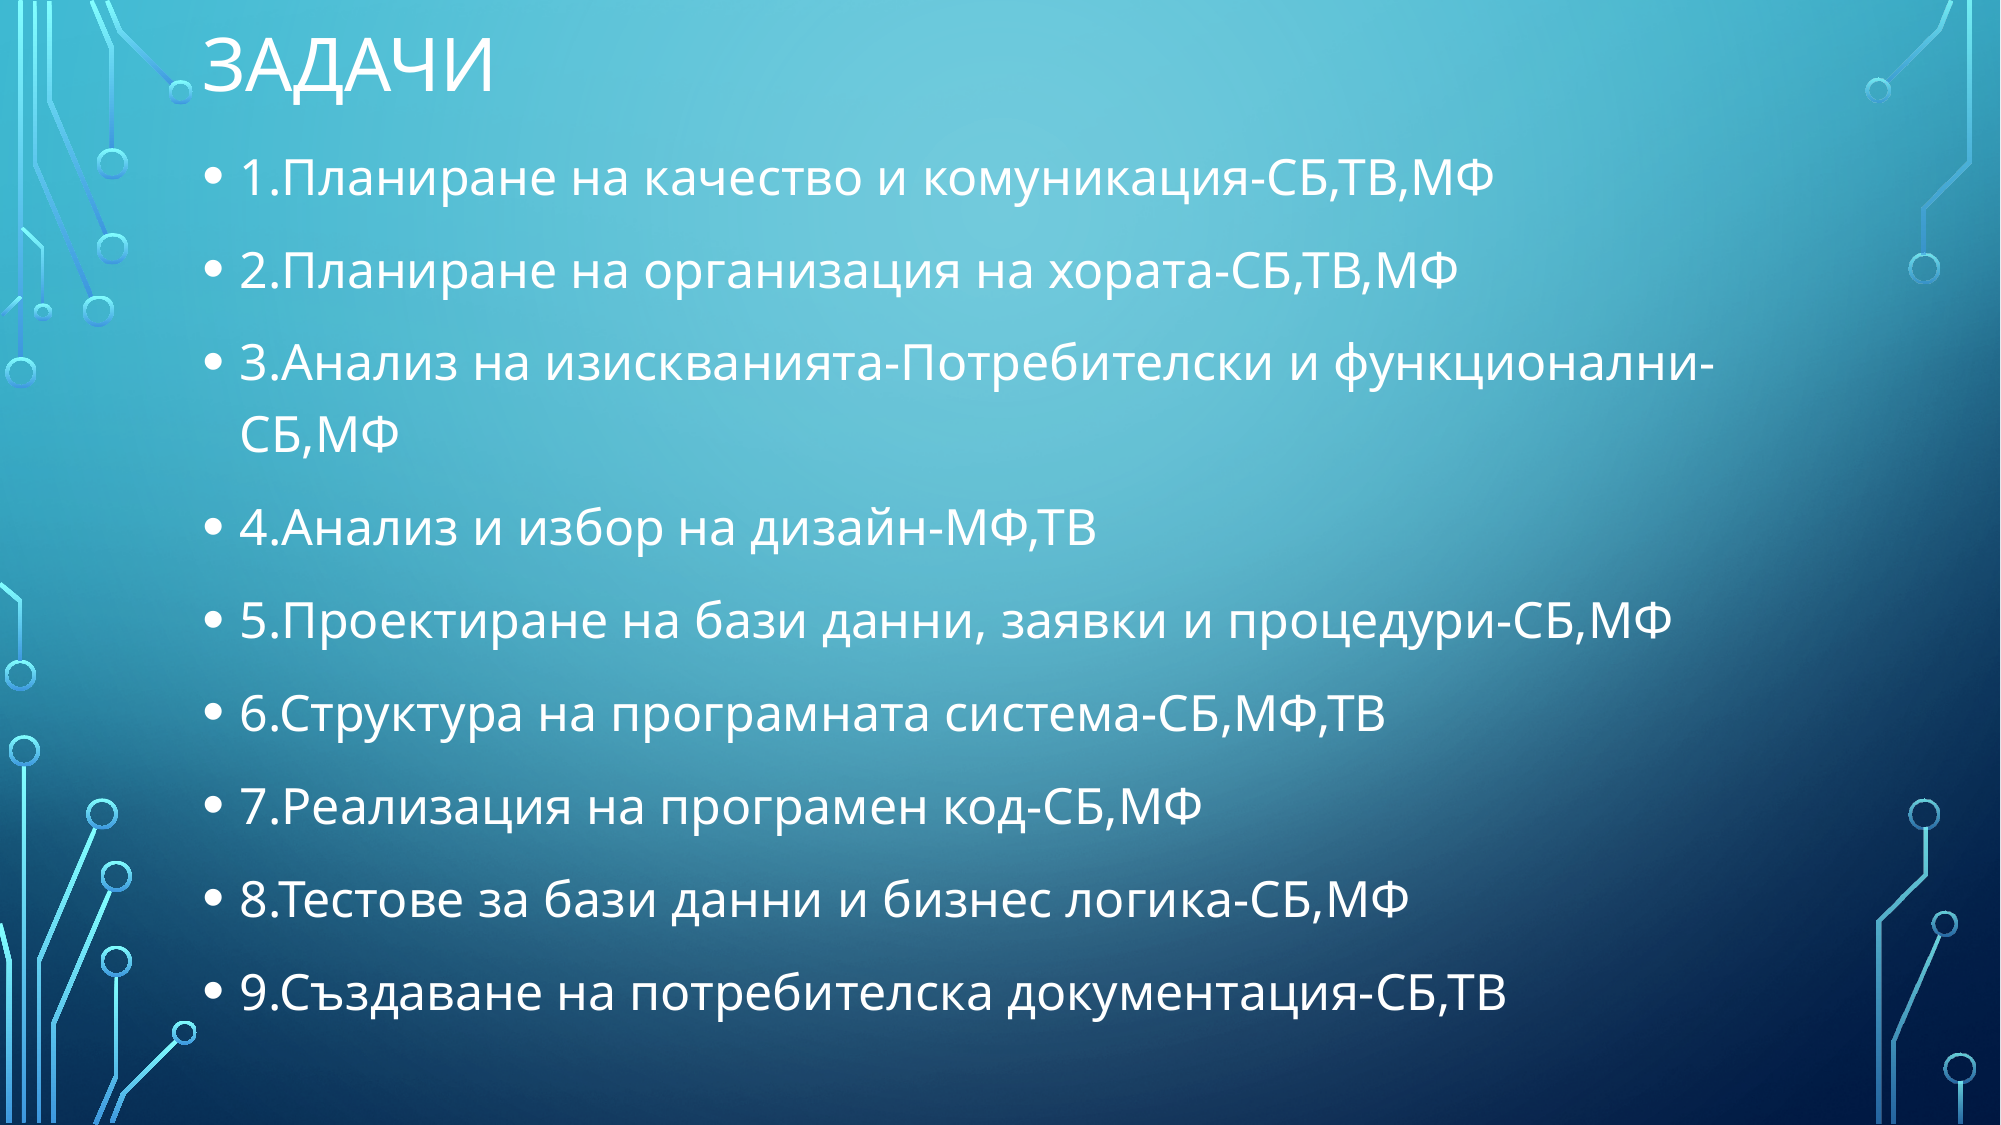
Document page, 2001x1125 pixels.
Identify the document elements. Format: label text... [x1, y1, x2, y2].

title Задачи [187, 20, 1813, 116]
list 1.Планиране на качество и комуникация-СБ,ТВ,МФ 2.Планиране на организация на хората-СБ,ТВ,МФ 3.Анализ на изискванията-Потребителски и функционални-СБ,МФ 4.Анализ и избор на дизайн-МФ,ТВ 5.Проектиране на бази данни, заявки и процедури-СБ,МФ 6.Структура на програмната система-СБ,МФ,ТВ 7.Реализация на програмен код-СБ,МФ 8.Тестове за бази данни и бизнес логика-СБ,МФ 9.Създаване на потребителска документация-СБ,ТВ [187, 125, 1813, 950]
